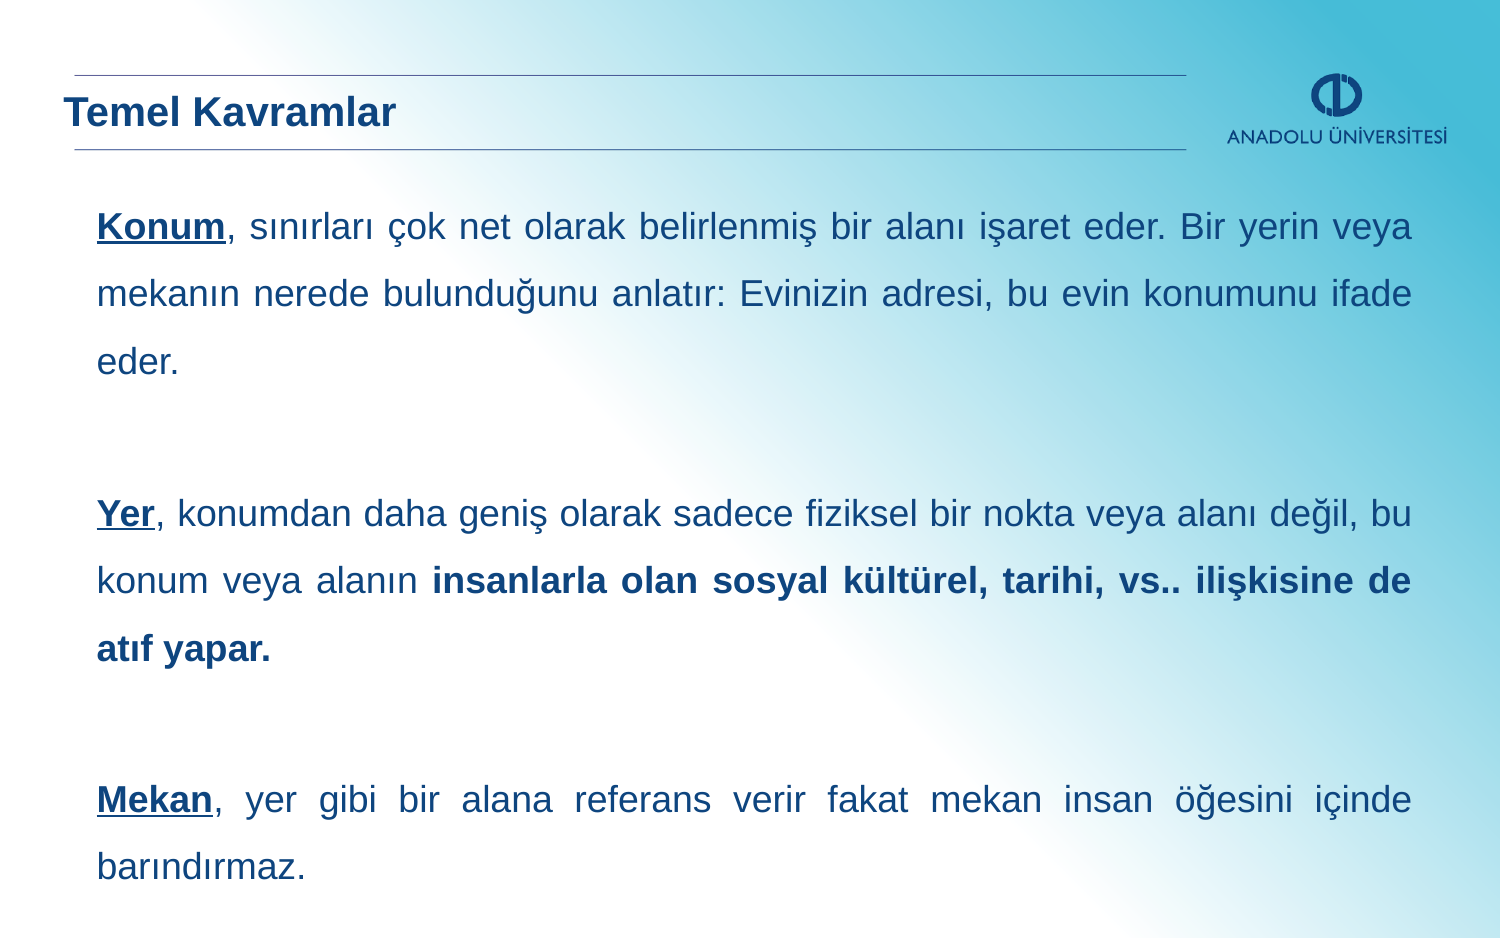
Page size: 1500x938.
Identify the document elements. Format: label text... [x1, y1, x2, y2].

text_box Konum, sınırları çok net olarak belirlenmiş bir alanı işaret eder. Bir yerin veya mekanın nerede bulunduğunu anlatır: Evinizin adresi, bu evin konumunu ifade eder. Yer, konumdan daha geniş olarak sadece fiziksel bir nokta veya alanı değil, bu konum veya alanın insanlarla olan sosyal kültürel, tarihi, vs.. ilişkisine de atıf yapar. Mekan, yer gibi bir alana referans verir fakat mekan insan öğesini içinde barındırmaz. [19, 164, 1428, 902]
picture [0, 0, 1500, 938]
text_box Temel Kavramlar [48, 85, 1441, 135]
